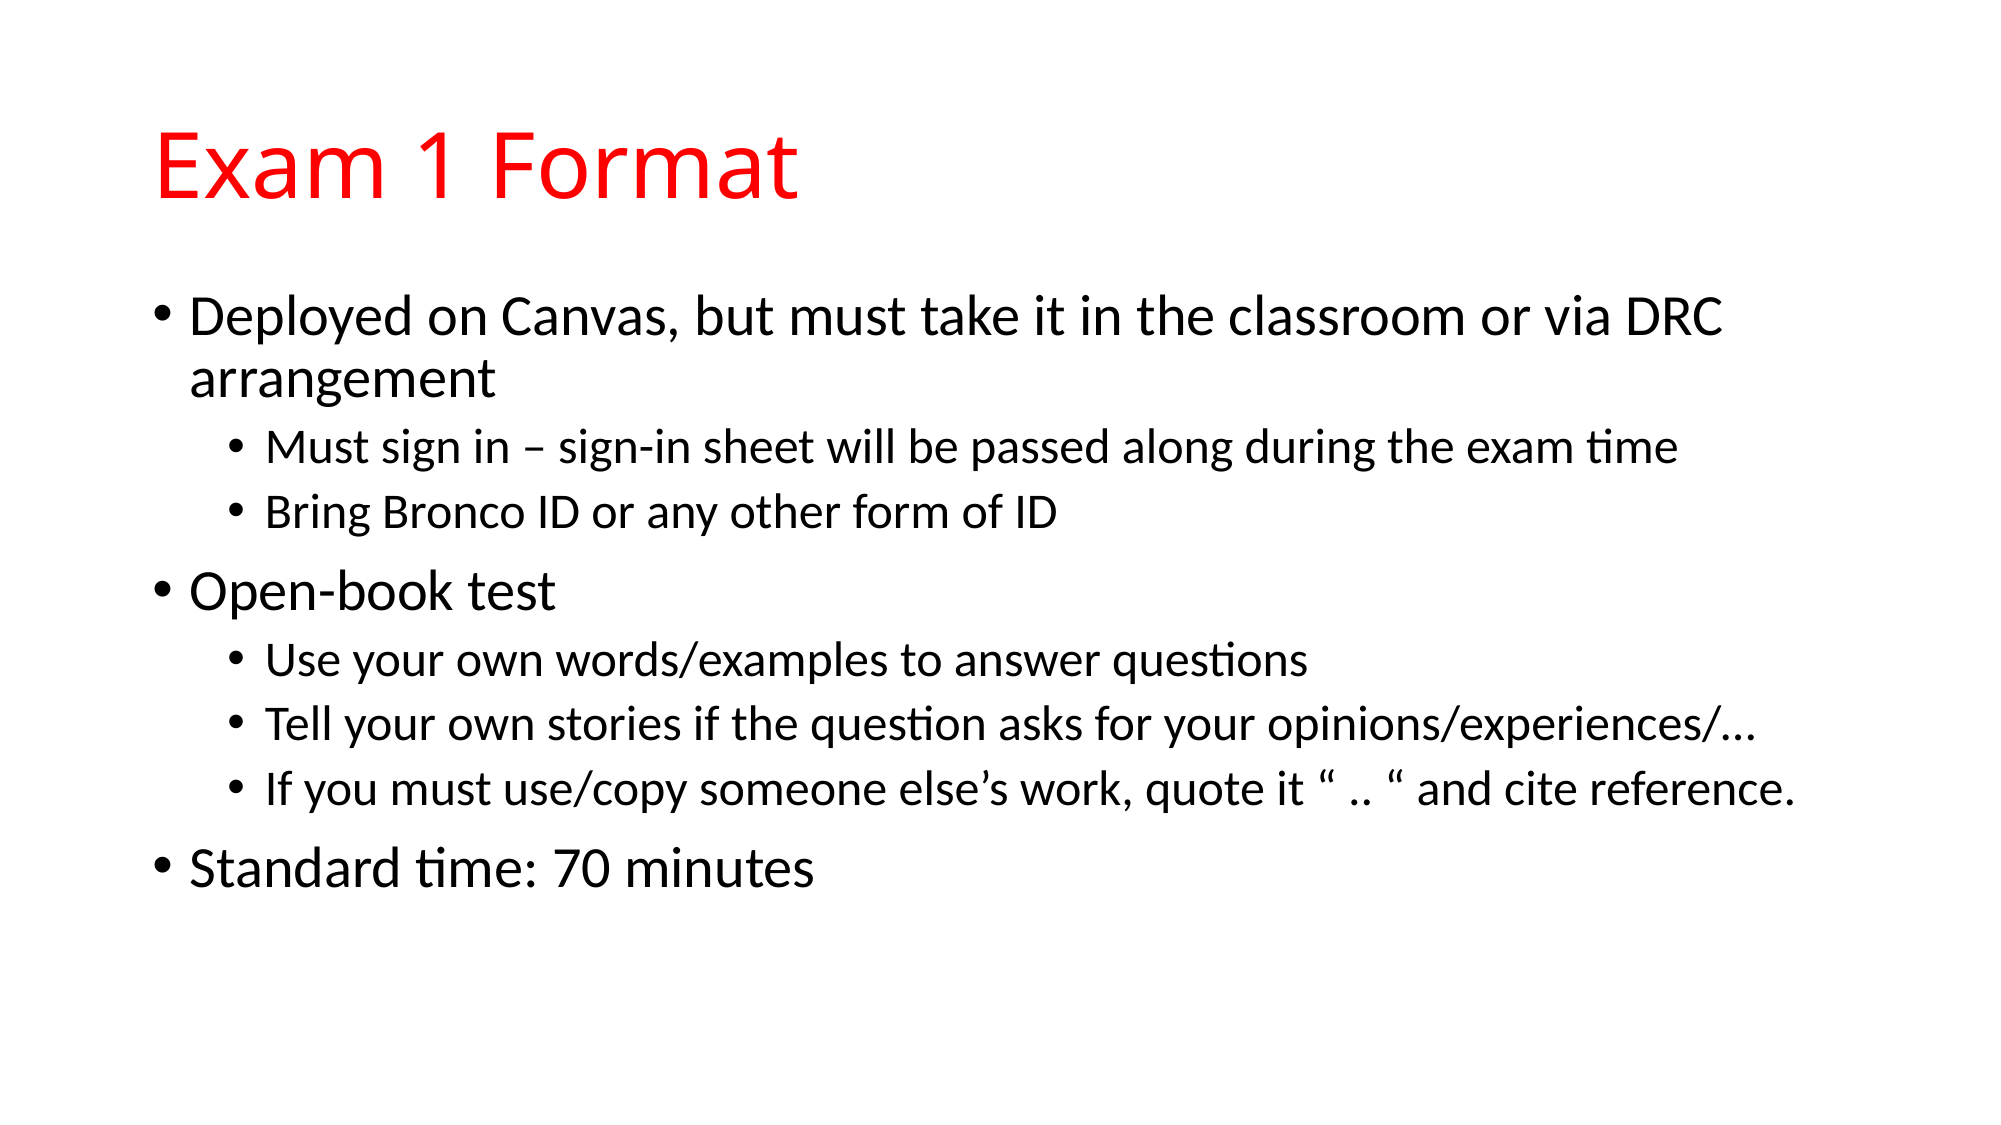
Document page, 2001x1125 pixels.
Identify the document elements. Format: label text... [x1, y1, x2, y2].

title Exam 1 Format [137, 59, 1863, 277]
list Deployed on Canvas, but must take it in the classroom or via DRC arrangement Must sign in – sign-in sheet will be passed along during the exam time Bring Bronco ID or any other form of ID Open-book test Use your own words/examples to answer questions Tell your own stories if the question asks for your opinions/experiences/… If you must use/copy someone else’s work, quote it “ .. “ and cite reference. Standard time: 70 minutes [137, 277, 1863, 1014]
